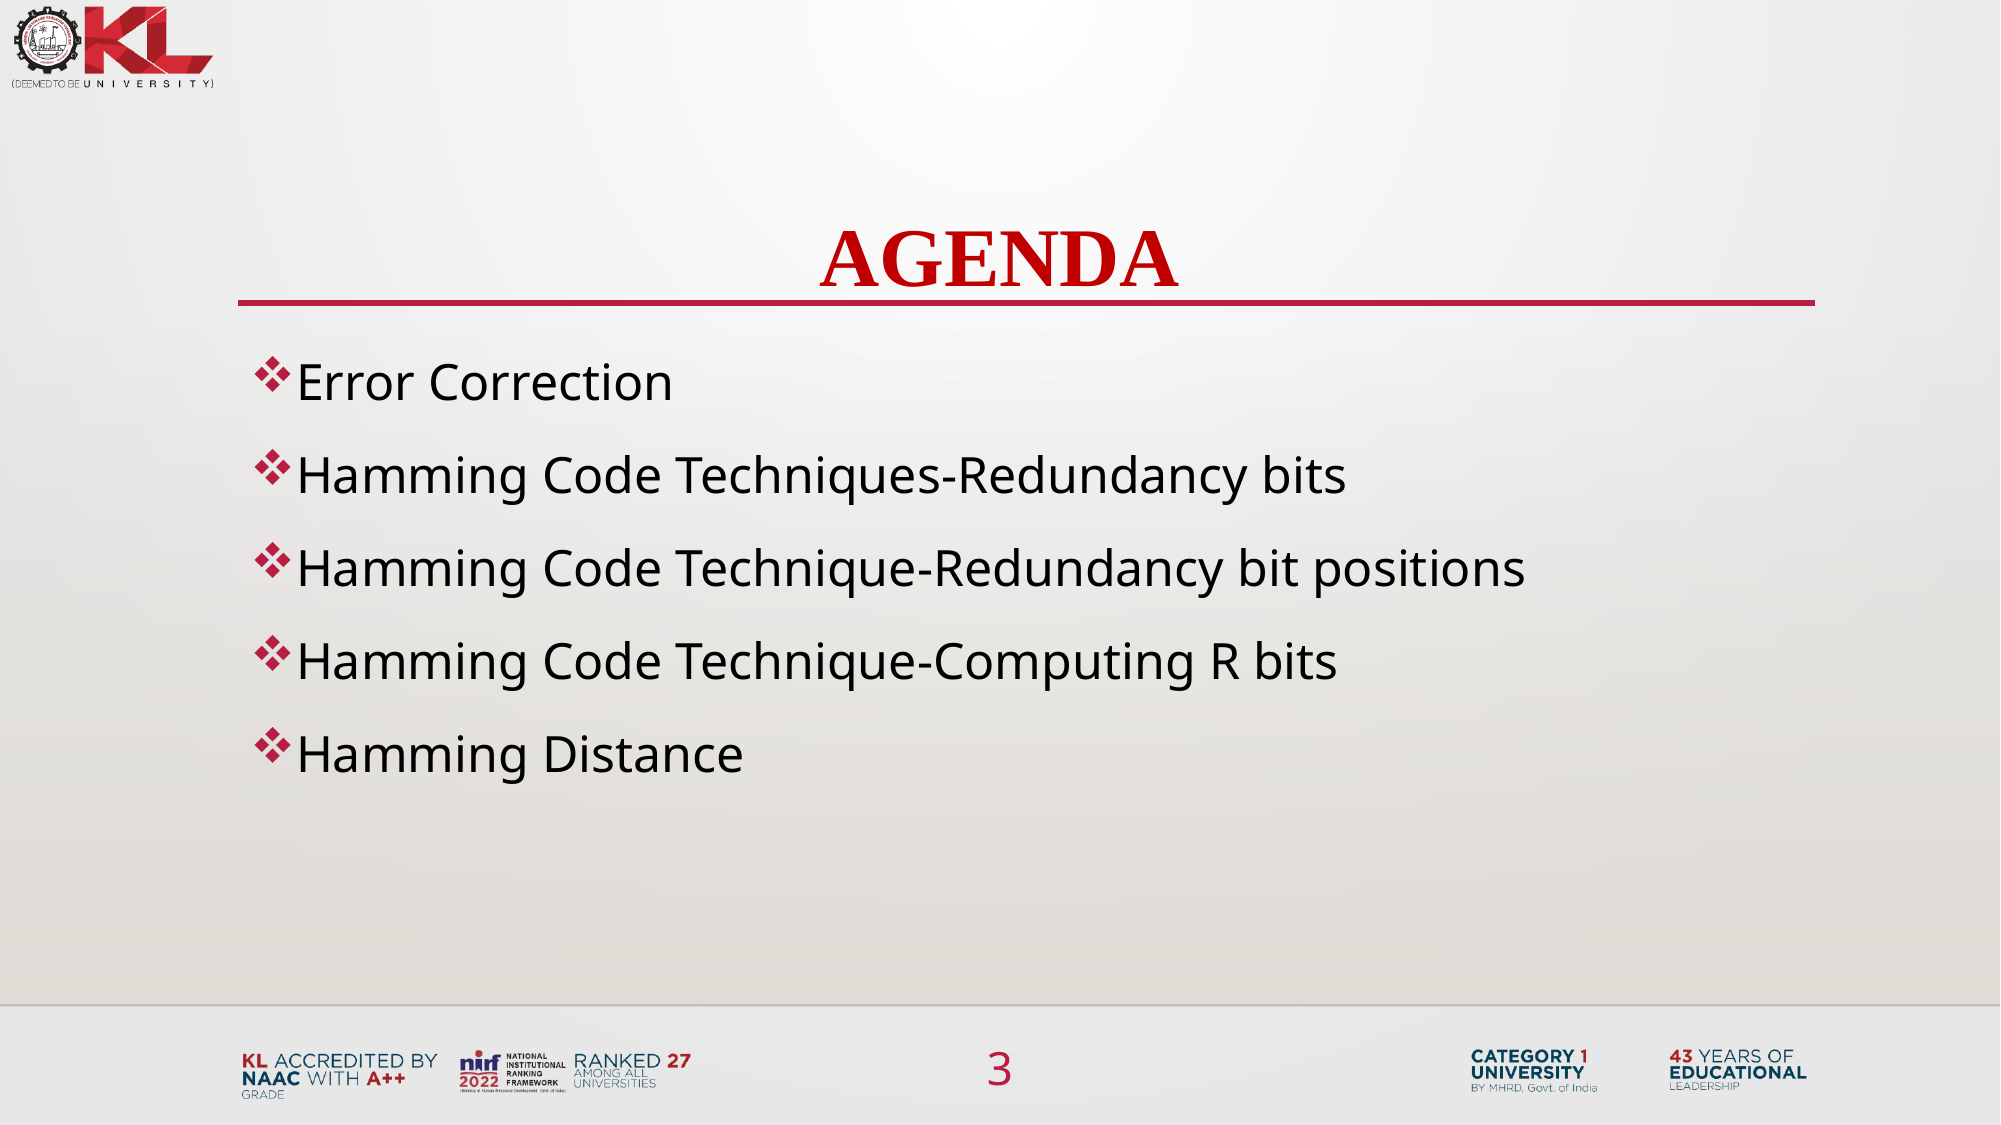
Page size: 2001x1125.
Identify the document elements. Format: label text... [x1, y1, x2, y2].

picture [12, 5, 213, 88]
list Error Correction Hamming Code Techniques-Redundancy bits Hamming Code Technique-Redundancy bit positions Hamming Code Technique-Computing R bits Hamming Distance [235, 331, 1811, 993]
slide_number 3 [933, 1031, 1067, 1115]
text_box AGENDA [498, 195, 1502, 311]
picture [238, 1045, 716, 1103]
picture [1447, 1045, 1814, 1101]
